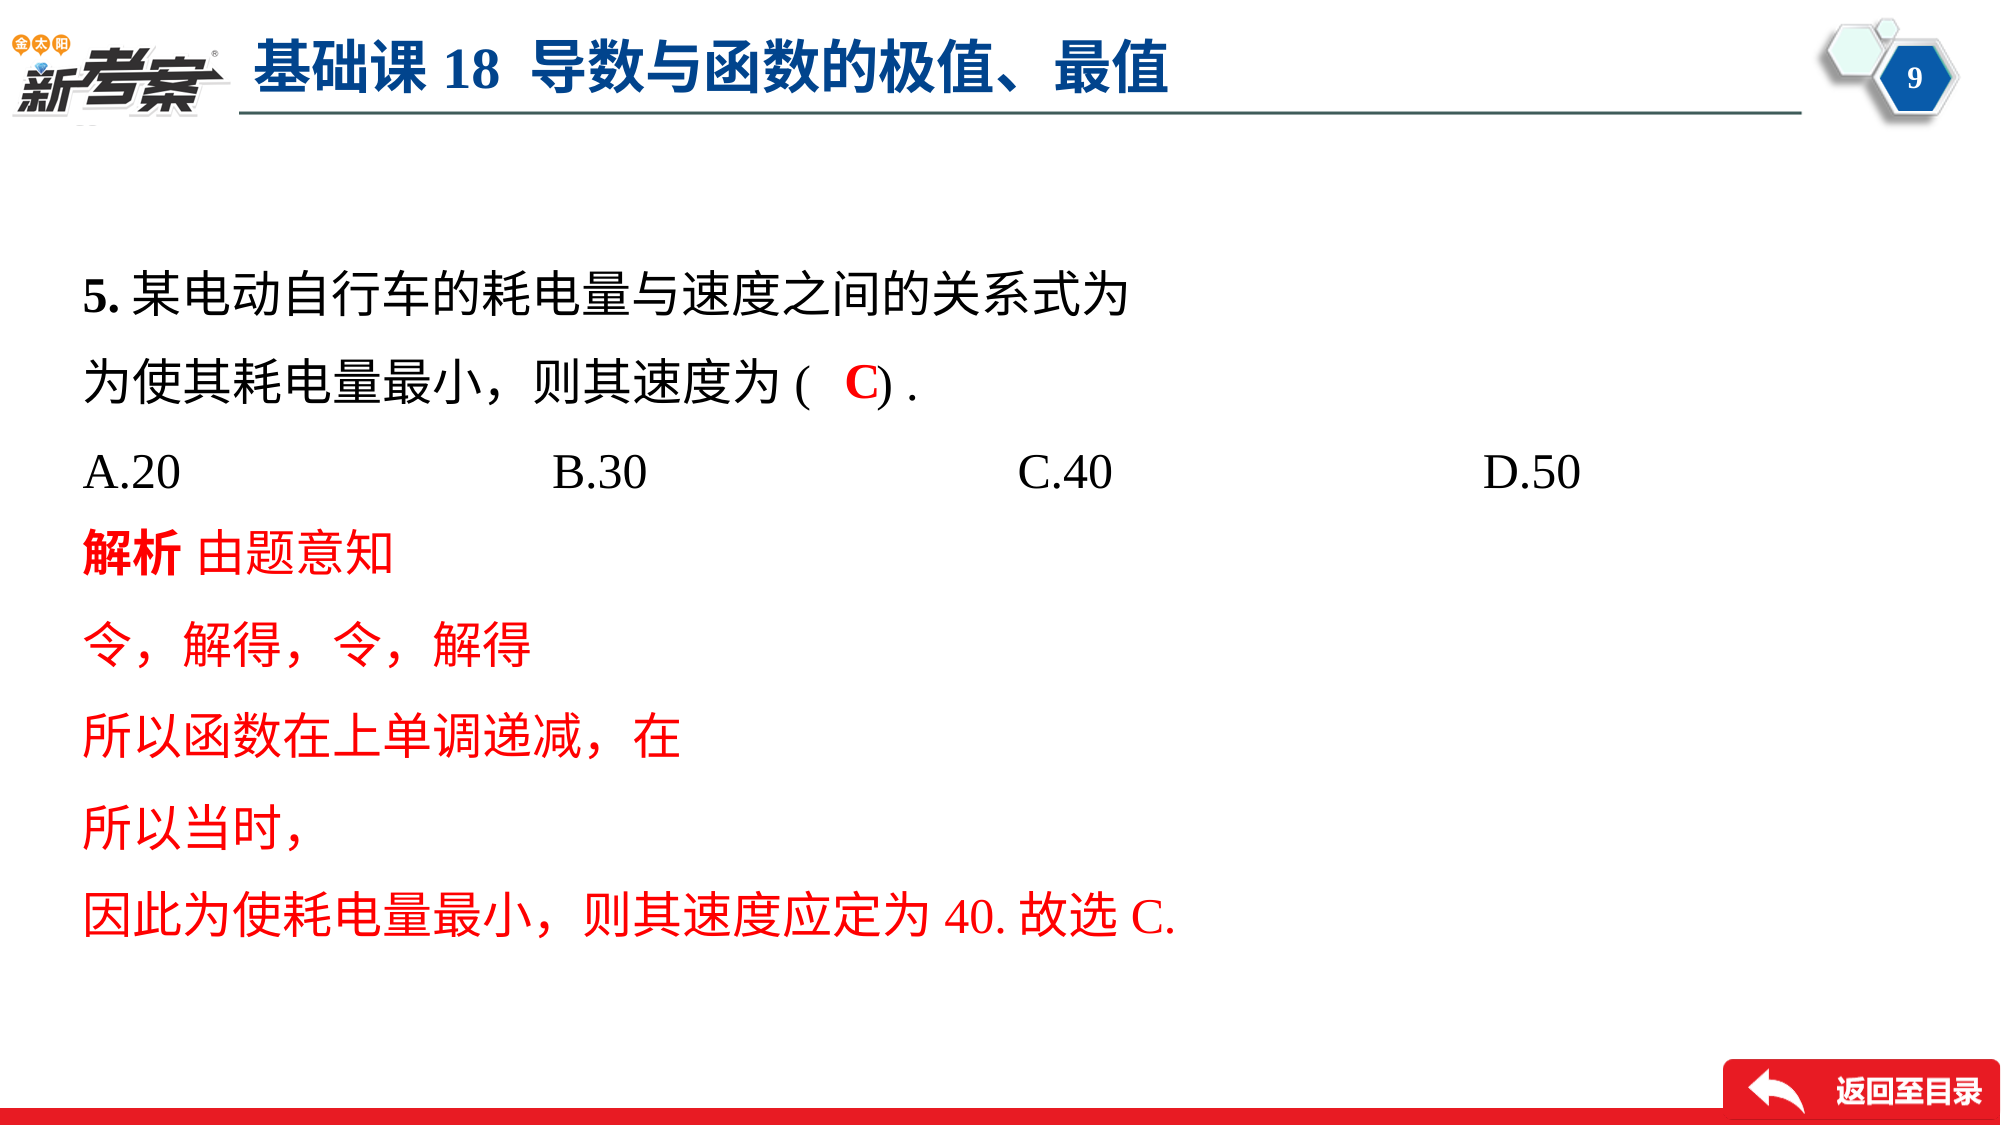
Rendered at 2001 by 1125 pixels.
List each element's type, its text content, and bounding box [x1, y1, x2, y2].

text_box A.20 B.30 C.40 D.50 [82, 411, 1917, 489]
text_box C [826, 320, 899, 400]
picture [0, 0, 2001, 1125]
